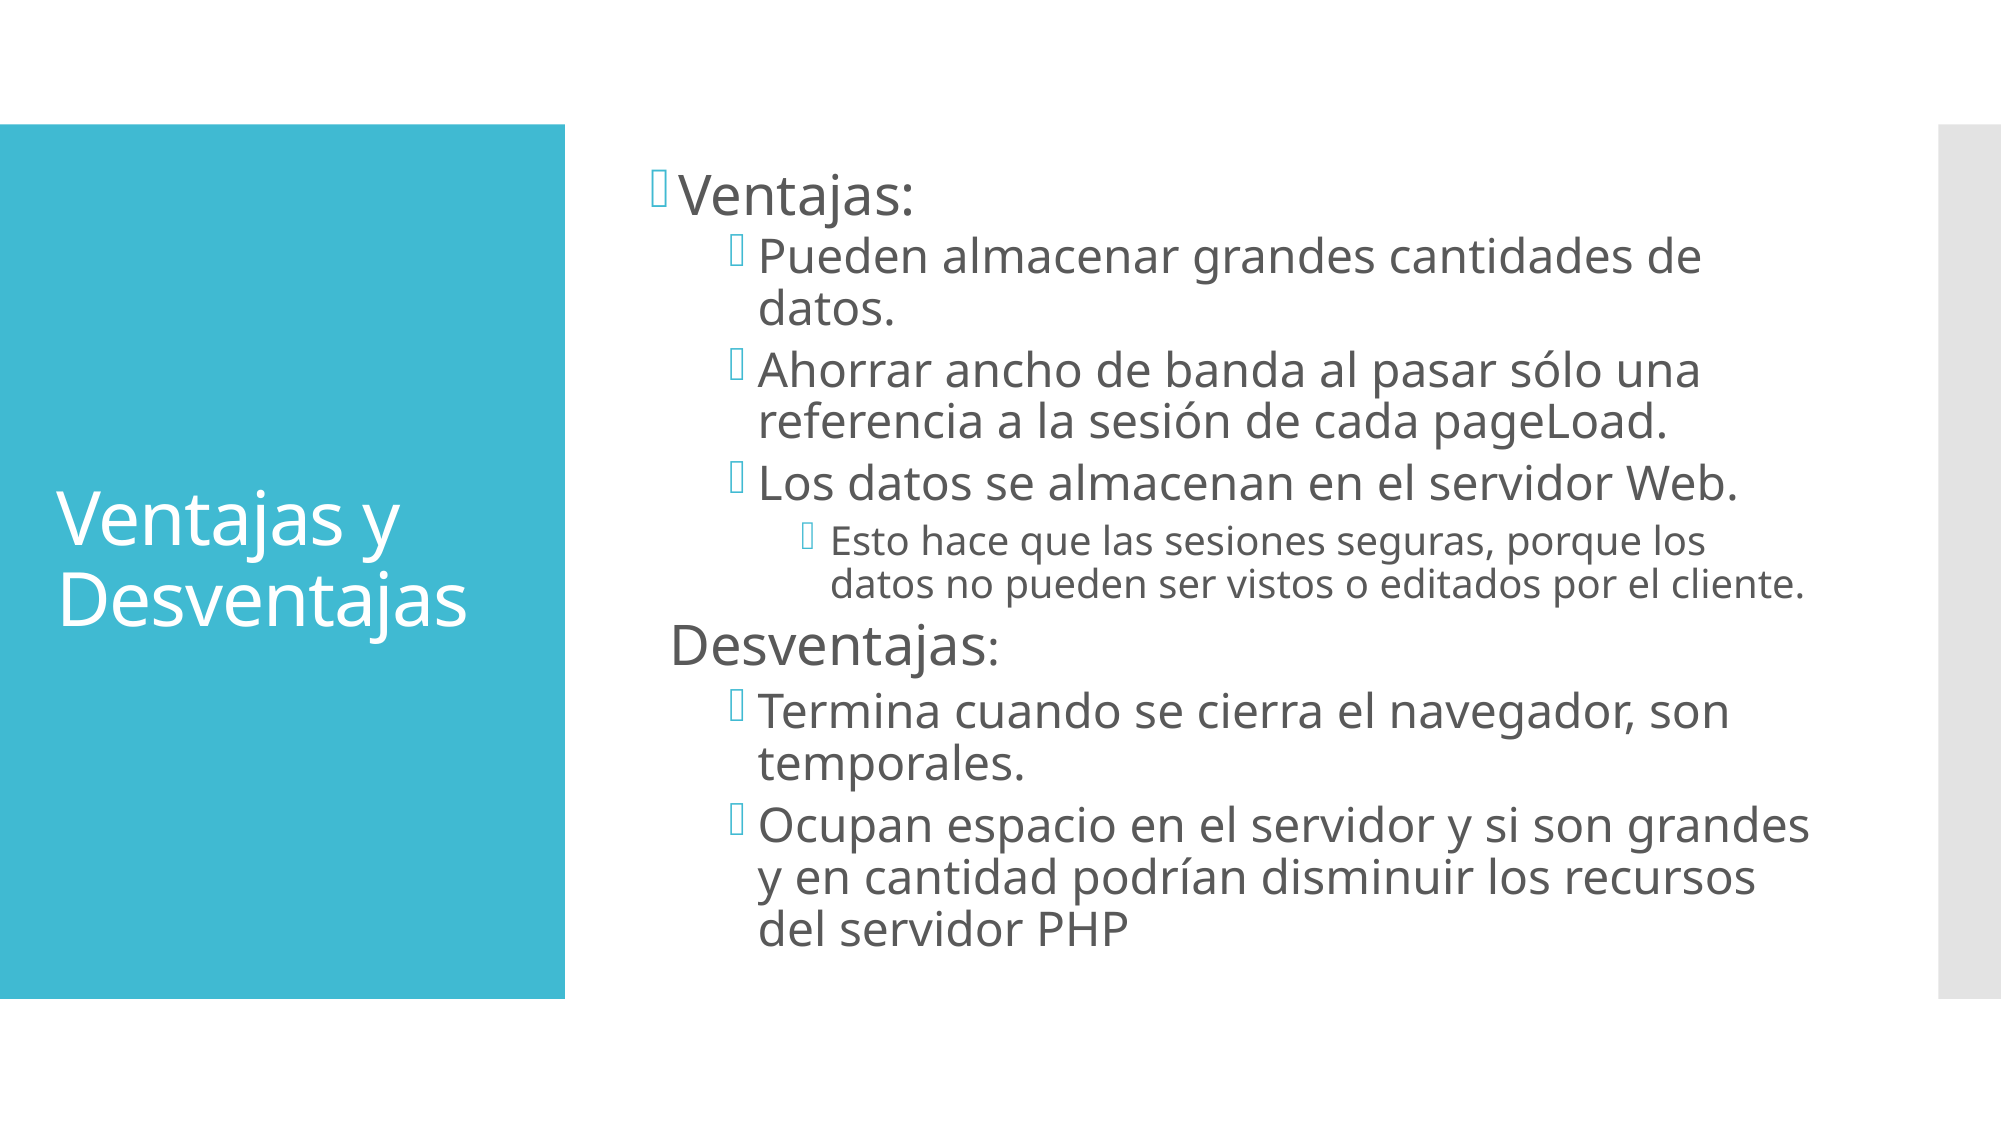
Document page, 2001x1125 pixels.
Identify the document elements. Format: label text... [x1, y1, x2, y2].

list Ventajas: Pueden almacenar grandes cantidades de datos. Ahorrar ancho de banda al pasar sólo una referencia a la sesión de cada pageLoad. Los datos se almacenan en el servidor Web. Esto hace que las sesiones seguras, porque los datos no pueden ser vistos o editados por el cliente. Desventajas: Termina cuando se cierra el navegador, son temporales. Ocupan espacio en el servidor y si son grandes y en cantidad podrían disminuir los recursos del servidor PHP [634, 141, 1835, 982]
title Ventajas y Desventajas [41, 184, 525, 940]
